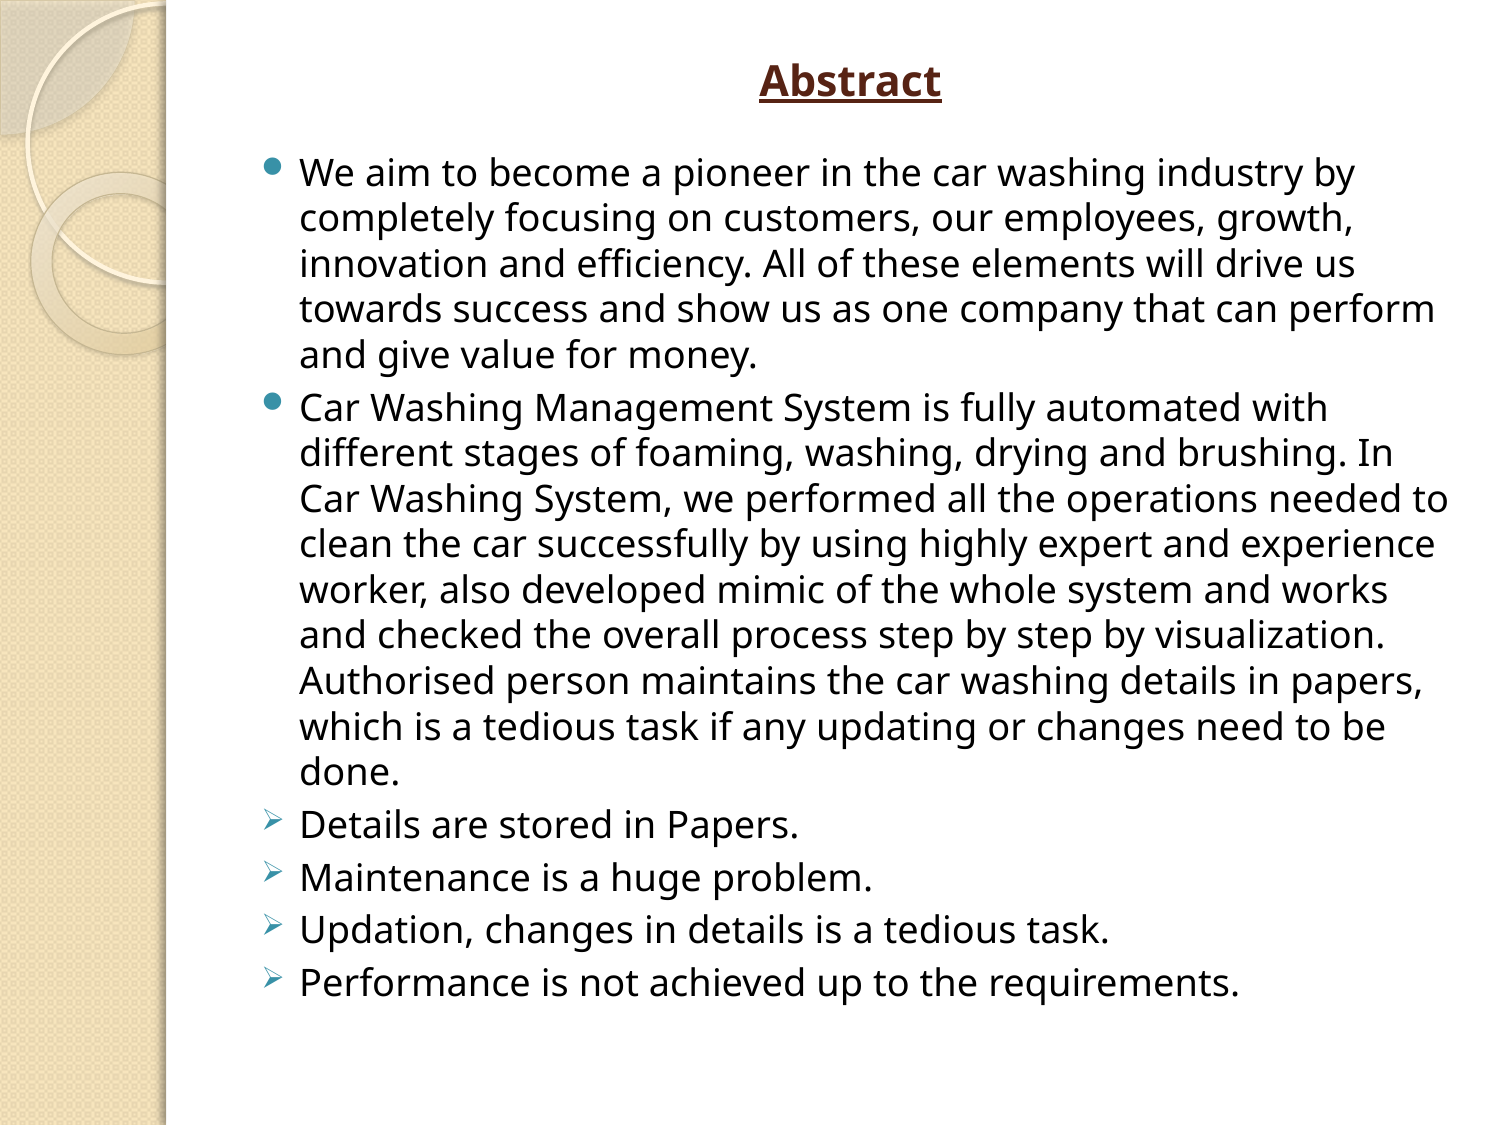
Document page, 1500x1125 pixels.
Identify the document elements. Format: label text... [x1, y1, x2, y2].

list We aim to become a pioneer in the car washing industry by completely focusing on customers, our employees, growth, innovation and efficiency. All of these elements will drive us towards success and show us as one company that can perform and give value for money. Car Washing Management System is fully automated with different stages of foaming, washing, drying and brushing. In Car Washing System, we performed all the operations needed to clean the car successfully by using highly expert and experience worker, also developed mimic of the whole system and works and checked the overall process step by step by visualization. Authorised person maintains the car washing details in papers, which is a tedious task if any updating or changes need to be done. Details are stored in Papers. Maintenance is a huge problem. Updation, changes in details is a tedious task. Performance is not achieved up to the requirements. [235, 140, 1466, 1025]
title Abstract [235, 45, 1466, 140]
